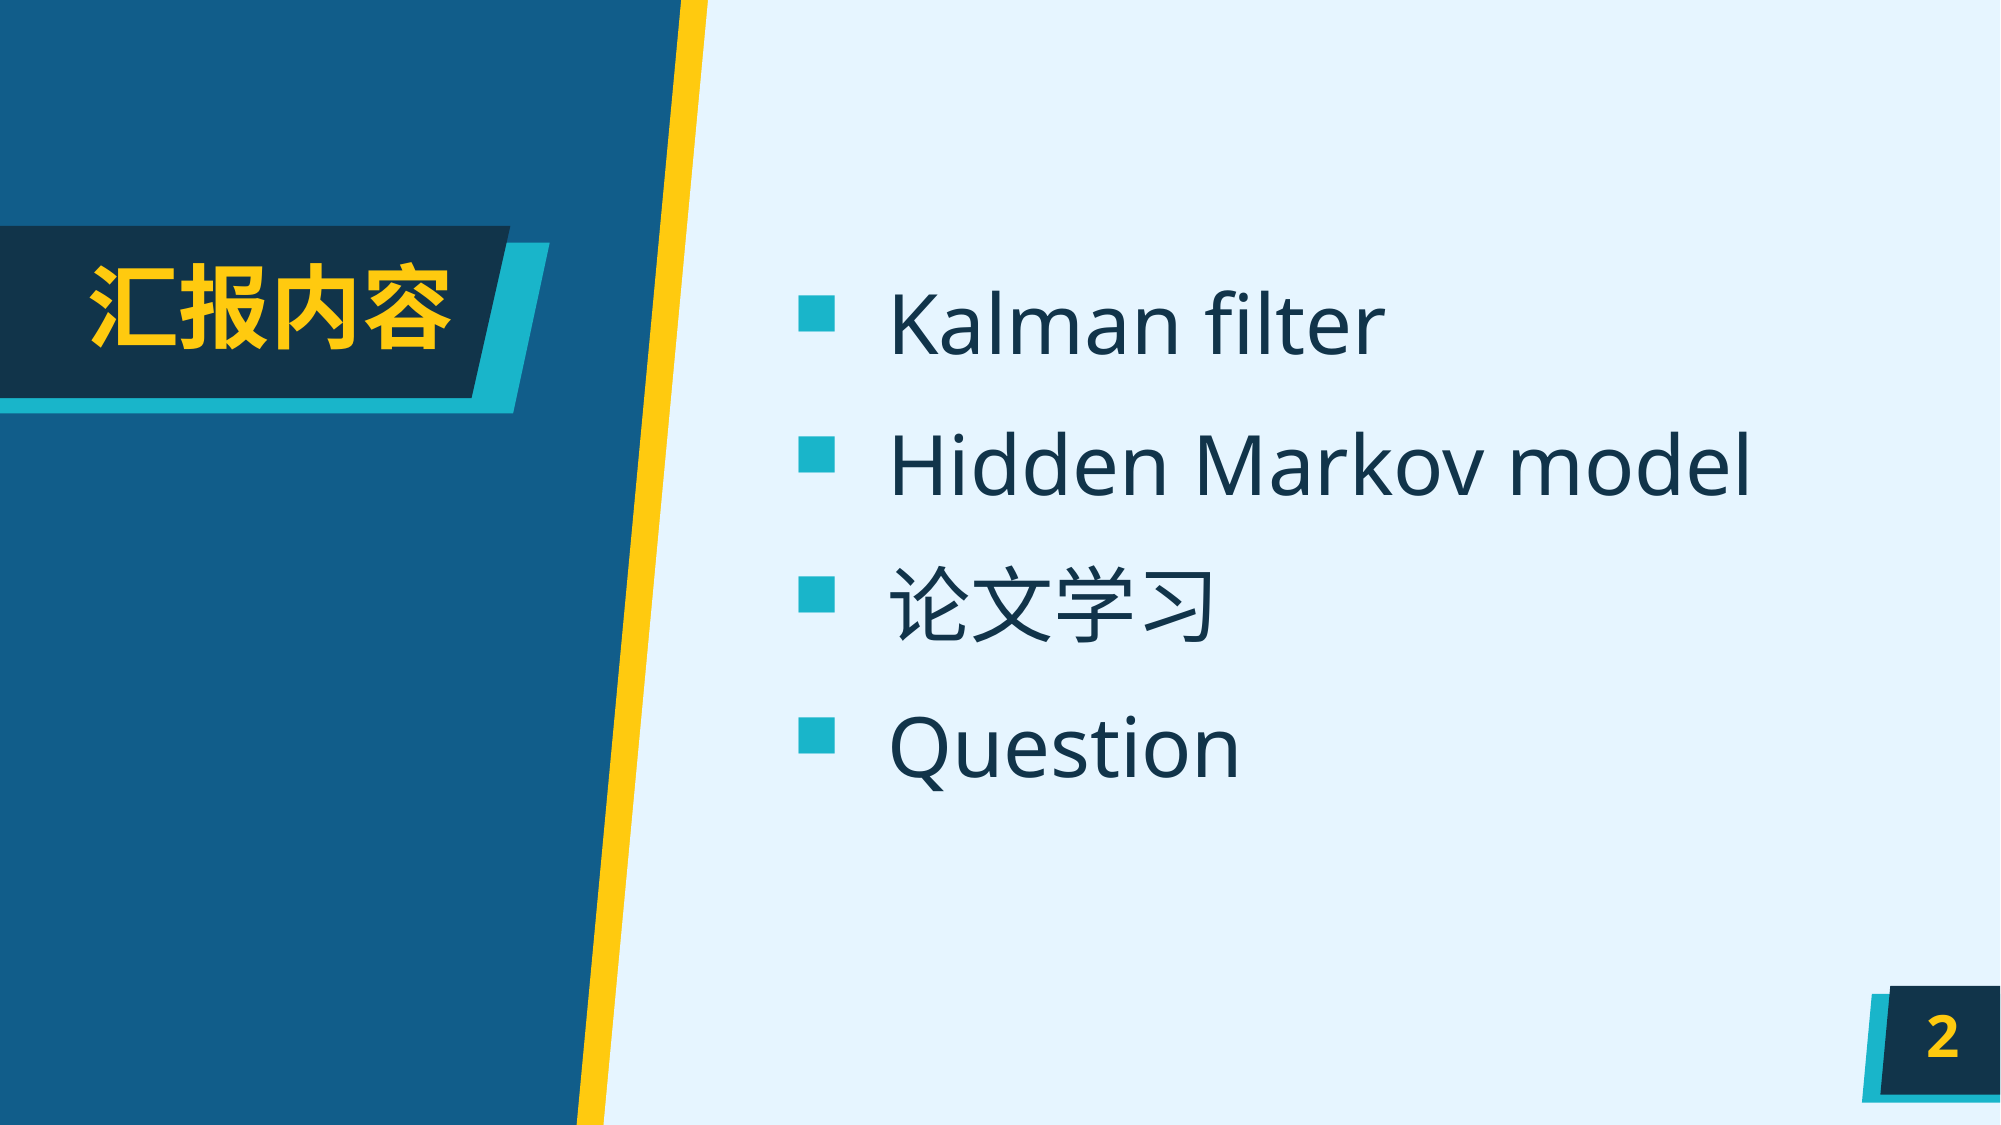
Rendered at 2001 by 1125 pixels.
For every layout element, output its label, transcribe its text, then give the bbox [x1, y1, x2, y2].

slide_number 2 [1898, 993, 1989, 1084]
title 汇报内容 [0, 225, 470, 398]
list Kalman filter Hidden Markov model 论文学习 Question [778, 244, 1862, 957]
